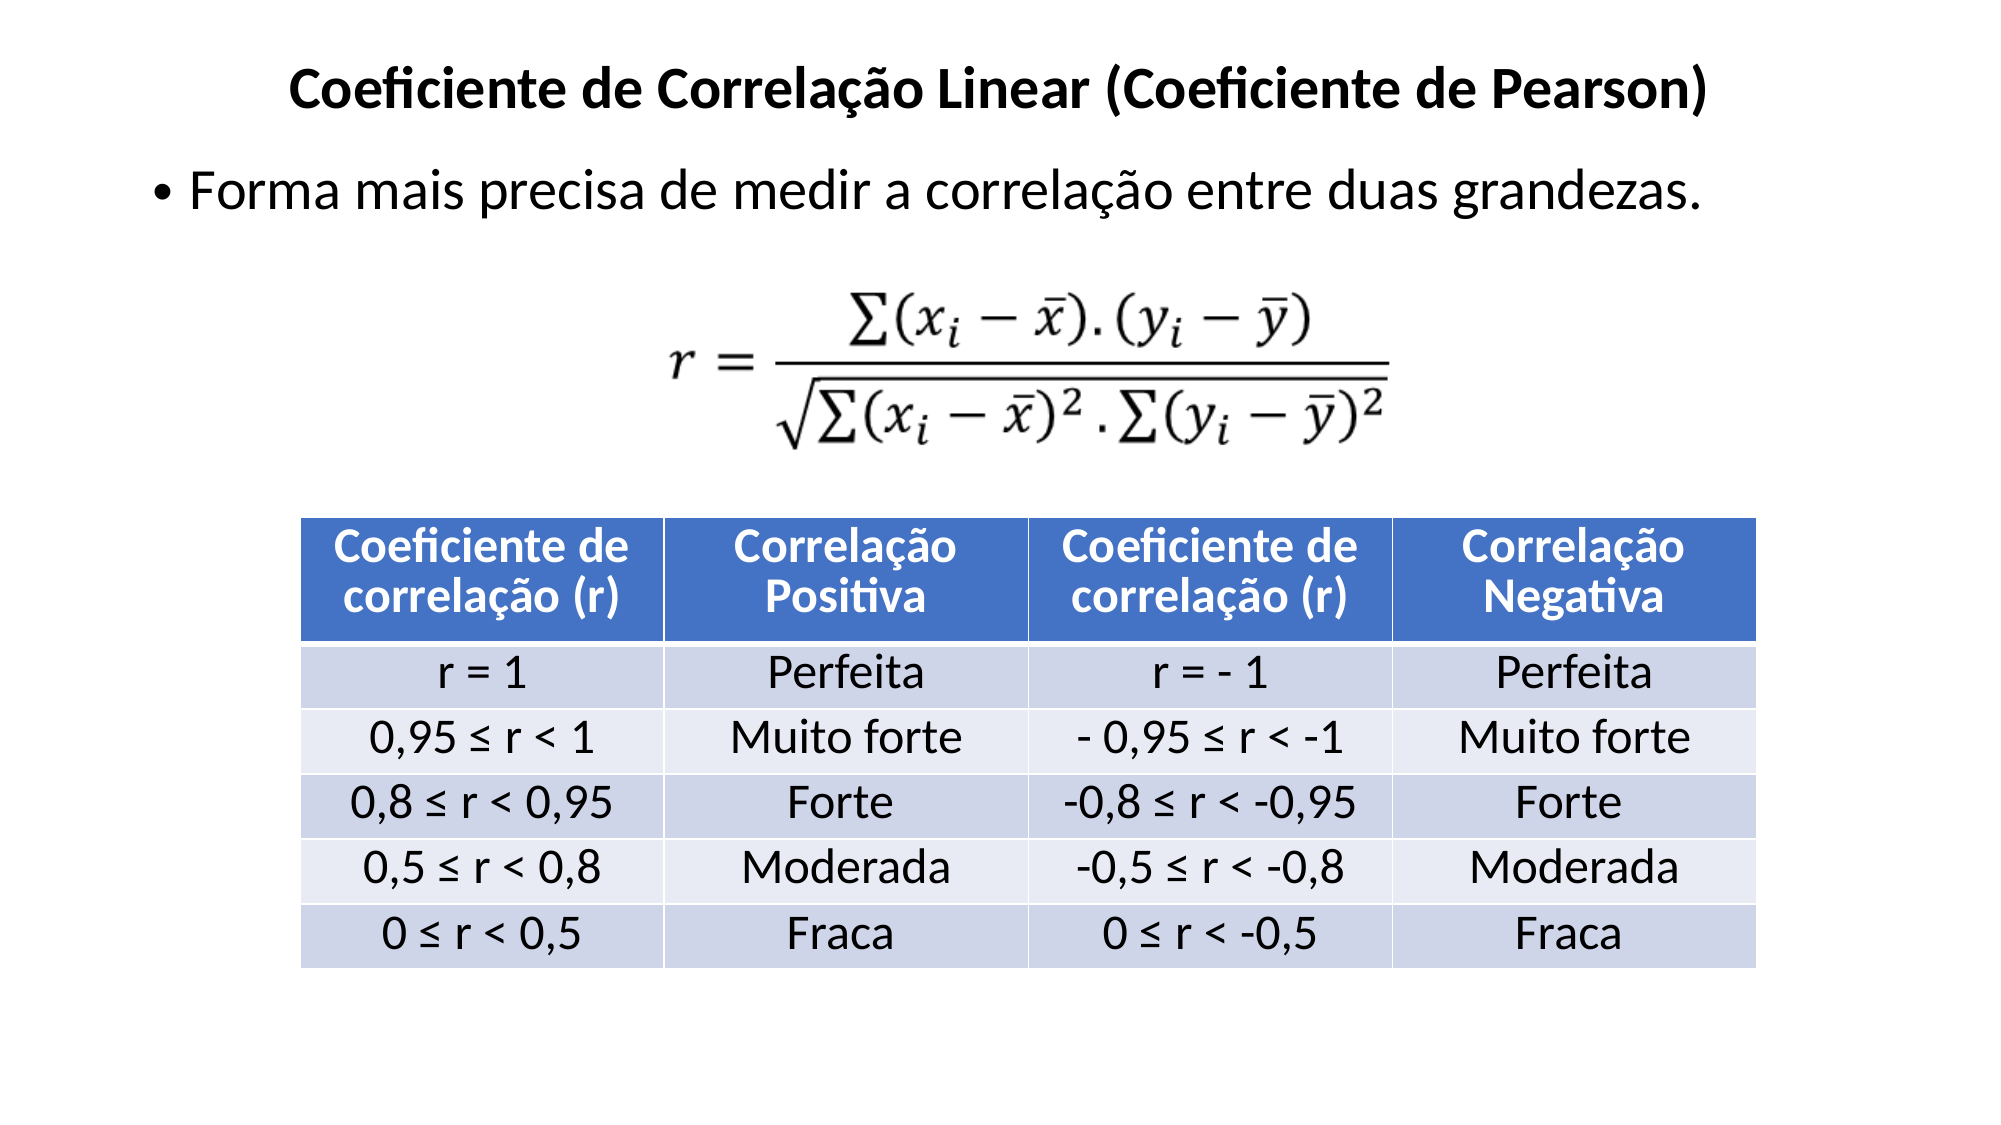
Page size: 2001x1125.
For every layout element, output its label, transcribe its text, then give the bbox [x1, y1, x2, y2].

table_cell Fraca [665, 905, 1028, 968]
table_cell Forte [665, 775, 1028, 838]
table_cell Perfeita [665, 647, 1028, 708]
table_cell 0,8 ≤ r < 0,95 [301, 775, 663, 838]
table_cell r = 1 [301, 647, 663, 708]
table_cell -0,8 ≤ r < -0,95 [1029, 775, 1392, 838]
table_cell -0,5 ≤ r < -0,8 [1029, 840, 1392, 903]
table_cell r = - 1 [1029, 647, 1392, 708]
table_cell 0,95 ≤ r < 1 [301, 710, 663, 773]
table_cell - 0,95 ≤ r < -1 [1029, 710, 1392, 773]
table_cell Forte [1393, 775, 1756, 838]
table_header Correlação Negativa [1393, 518, 1756, 641]
table_cell Muito forte [1393, 710, 1756, 773]
table_header Coeficiente de correlação (r) [301, 518, 663, 641]
table_cell Muito forte [665, 710, 1028, 773]
table_cell Moderada [1393, 840, 1756, 903]
table_cell 0,5 ≤ r < 0,8 [301, 840, 663, 903]
table_header Correlação Positiva [665, 518, 1028, 641]
text_box Coeficiente de Correlação Linear (Coeficiente de Pearson) [137, 57, 1863, 160]
table_cell 0 ≤ r < -0,5 [1029, 905, 1392, 968]
table_header Coeficiente de correlação (r) [1029, 518, 1392, 641]
table_cell 0 ≤ r < 0,5 [301, 905, 663, 968]
picture [655, 279, 1402, 478]
text_box Forma mais precisa de medir a correlação entre duas grandezas. [137, 160, 1863, 240]
table_cell Perfeita [1393, 647, 1756, 708]
table_cell Moderada [665, 840, 1028, 903]
table_cell Fraca [1393, 905, 1756, 968]
